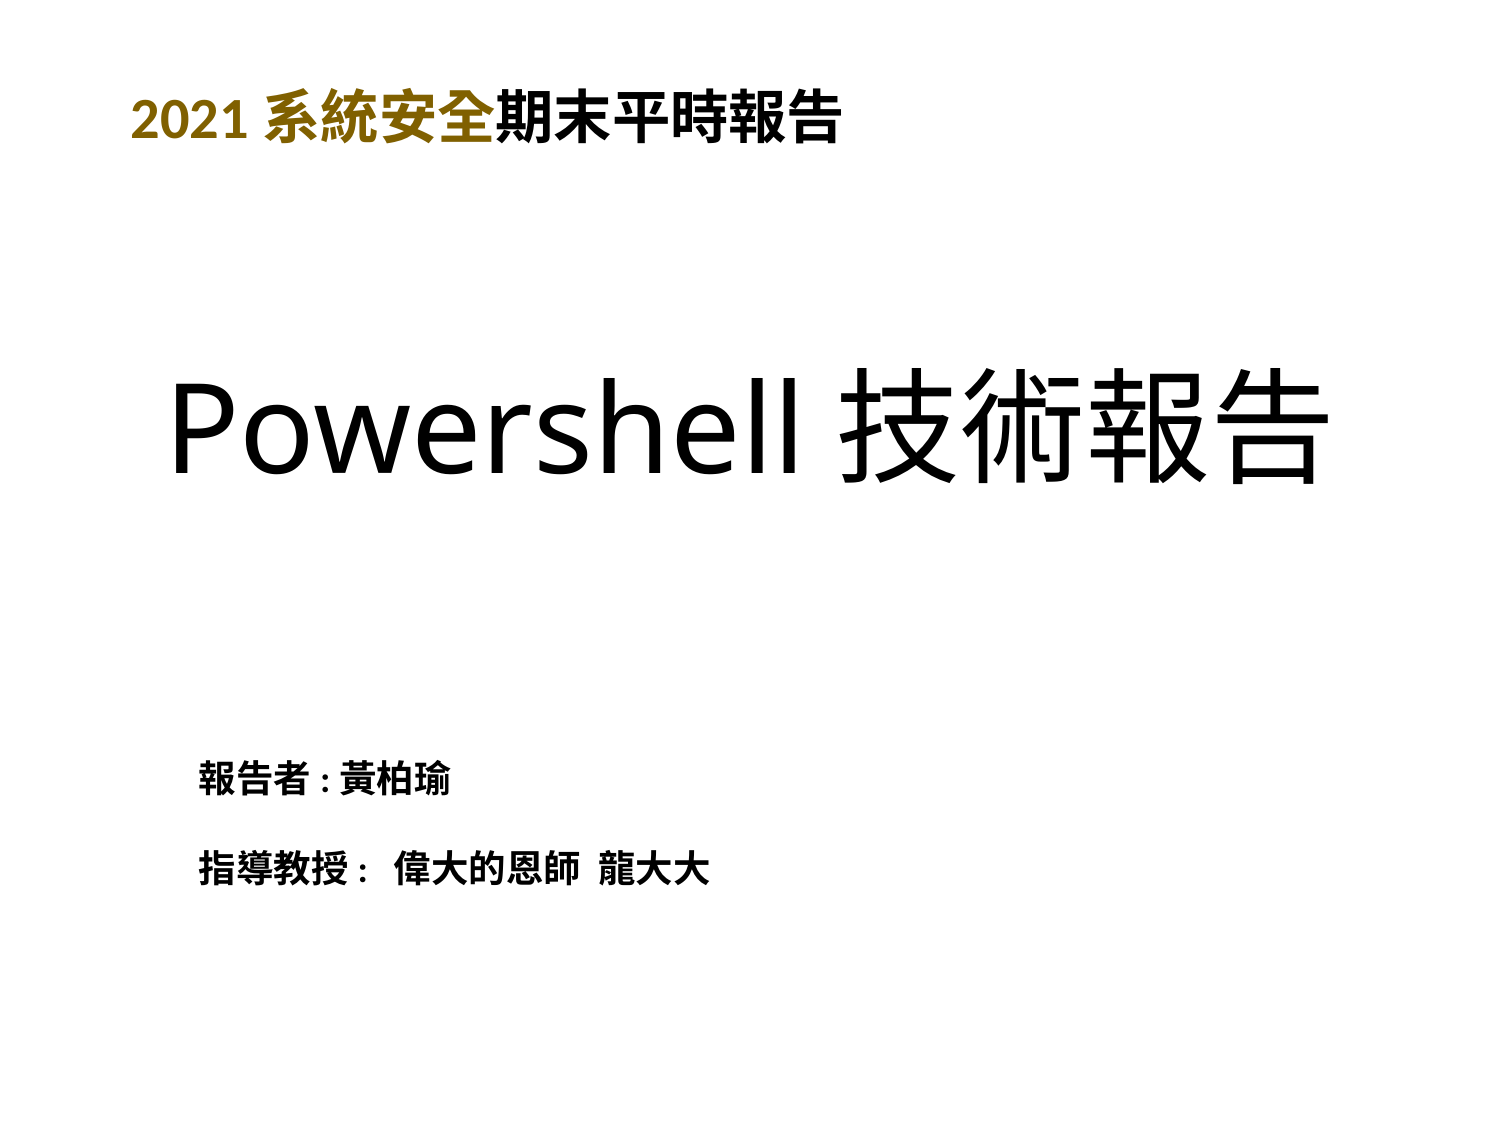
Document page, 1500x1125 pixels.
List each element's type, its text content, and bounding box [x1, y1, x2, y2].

title Powershell技術報告 [112, 184, 1388, 576]
text_box 2021系統安全期末平時報告 [115, 73, 1284, 158]
text_box 報告者:黃柏瑜 指導教授: 偉大的恩師 龍大大 [183, 747, 726, 898]
